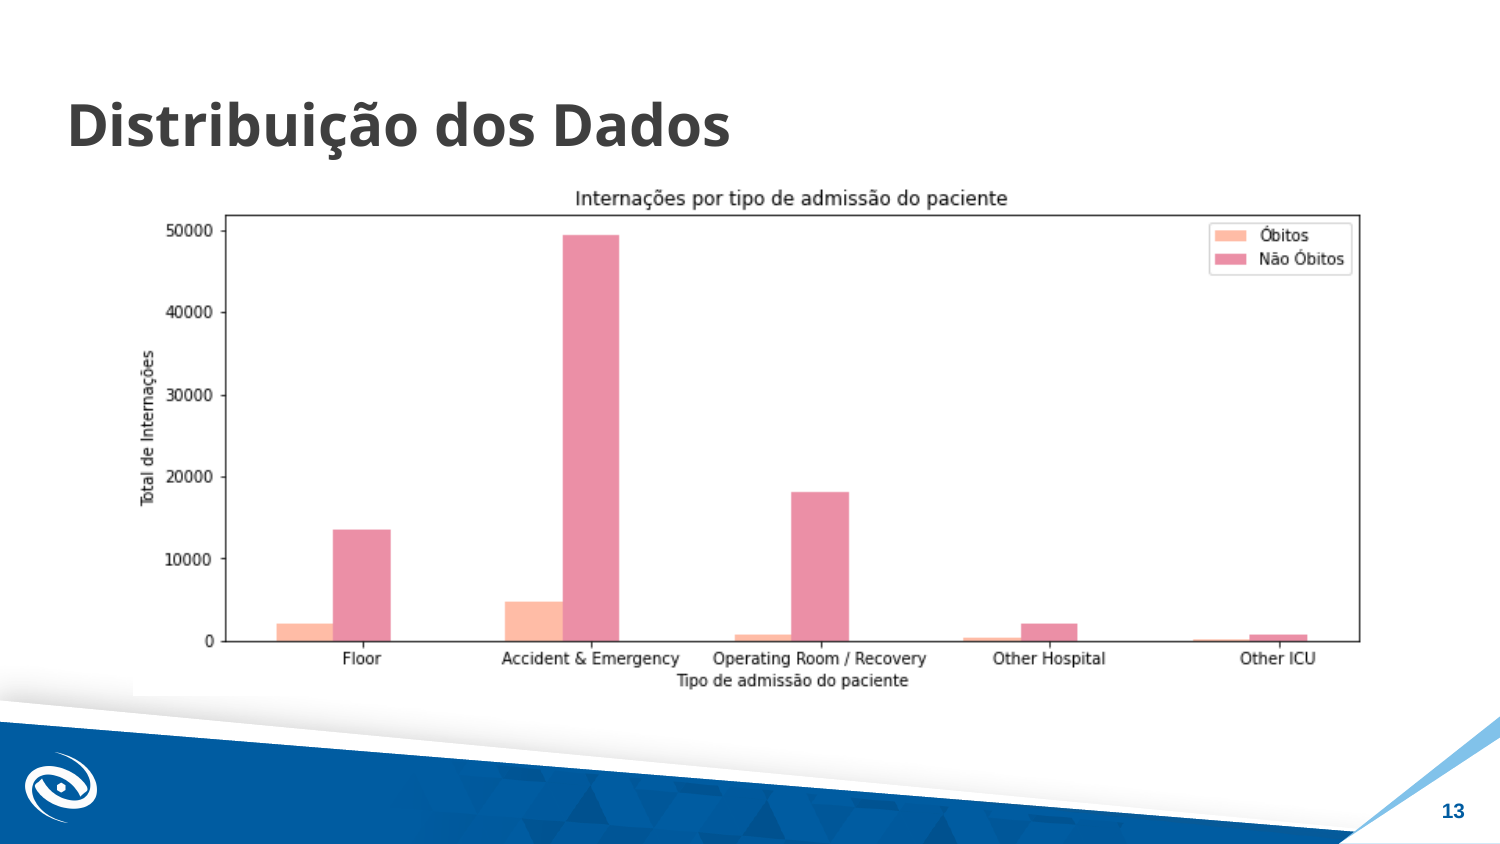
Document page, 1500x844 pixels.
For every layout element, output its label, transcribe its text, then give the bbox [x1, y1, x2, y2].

slide_number ‹#› [1389, 777, 1480, 842]
picture [133, 182, 1367, 696]
title Distribuição dos Dados [51, 72, 1449, 167]
picture [0, 722, 1352, 844]
